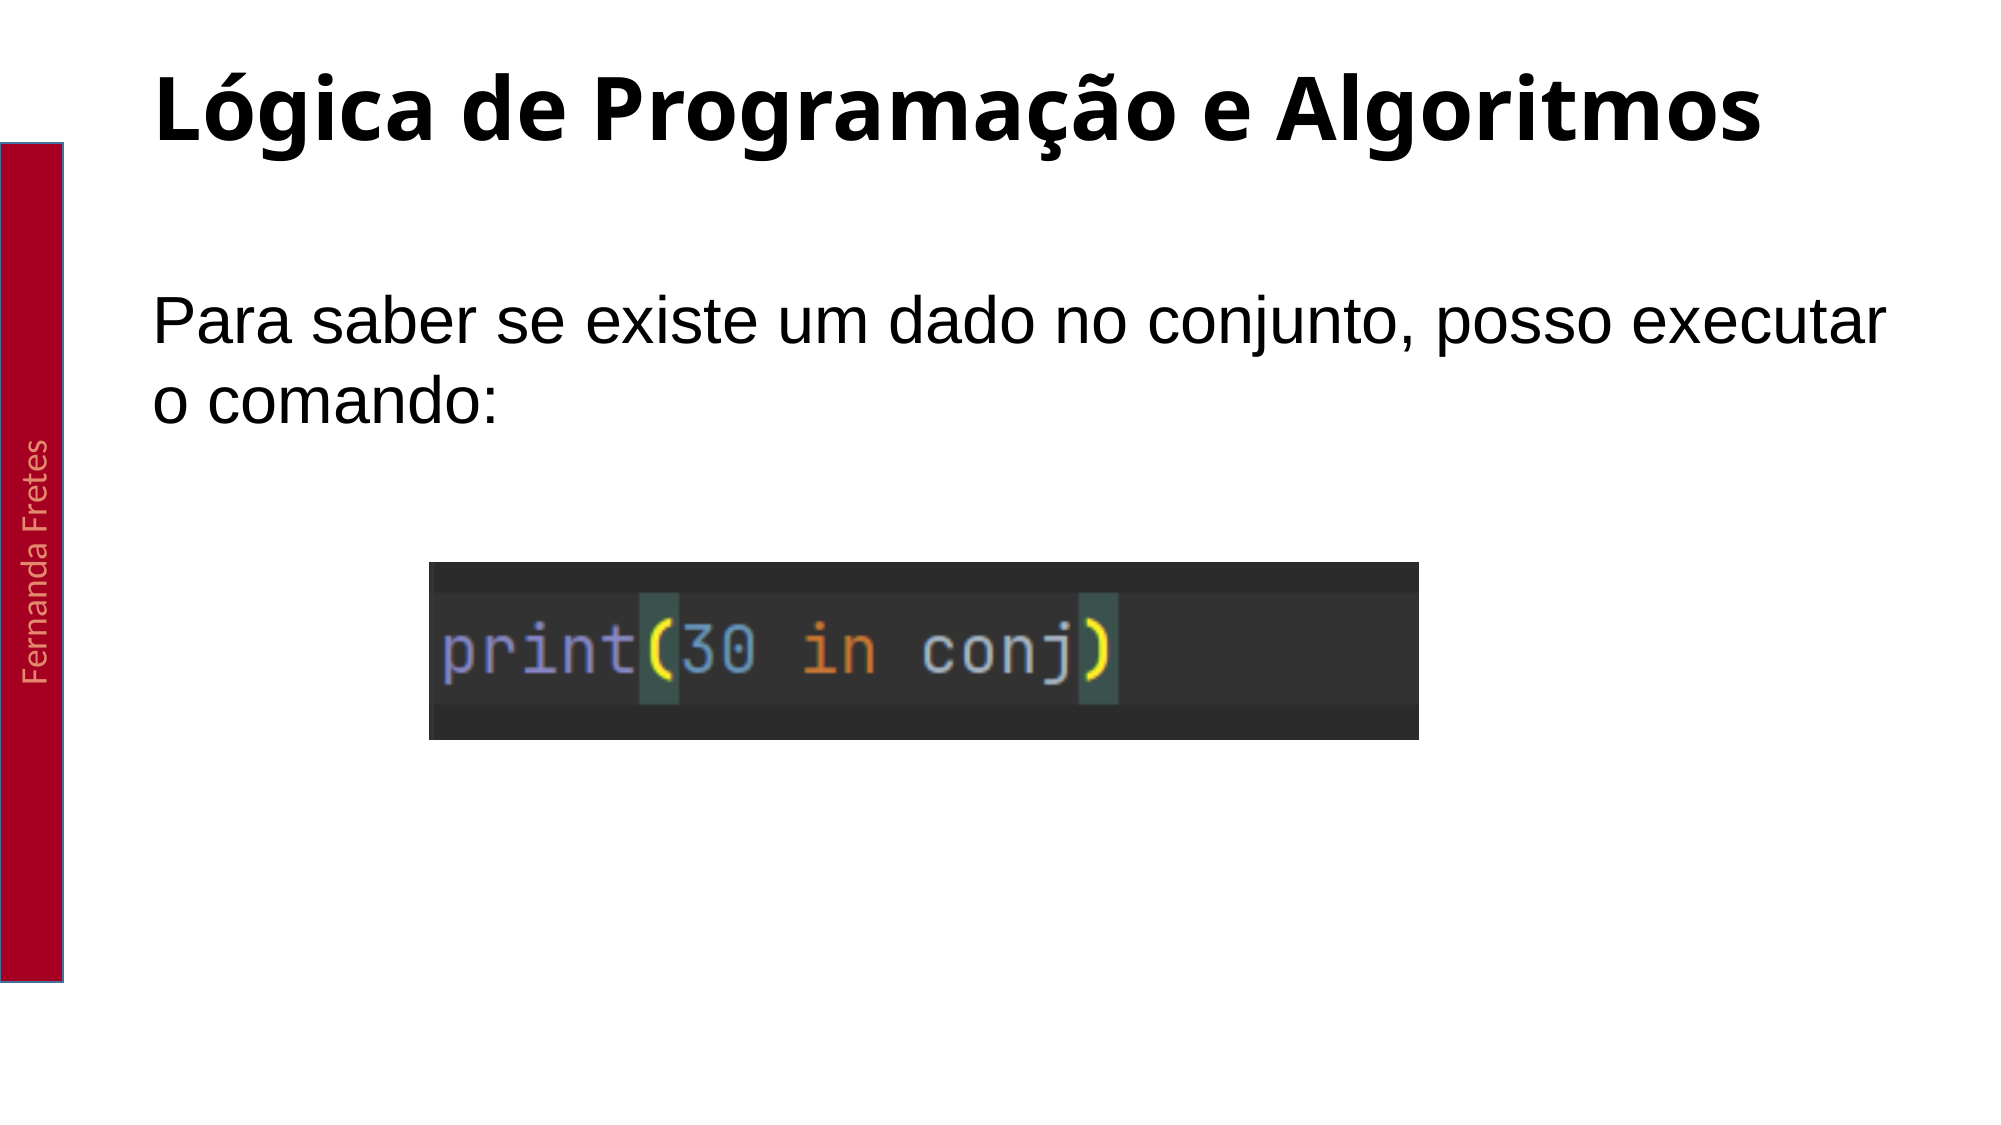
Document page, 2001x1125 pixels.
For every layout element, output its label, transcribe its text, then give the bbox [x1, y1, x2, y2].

text_box Fernanda Fretes [0, 142, 64, 983]
picture [429, 562, 1419, 740]
text_box Para saber se existe um dado no conjunto, posso executar o comando: [137, 269, 1907, 444]
text_box Lógica de Programação e Algoritmos [137, 56, 1863, 167]
